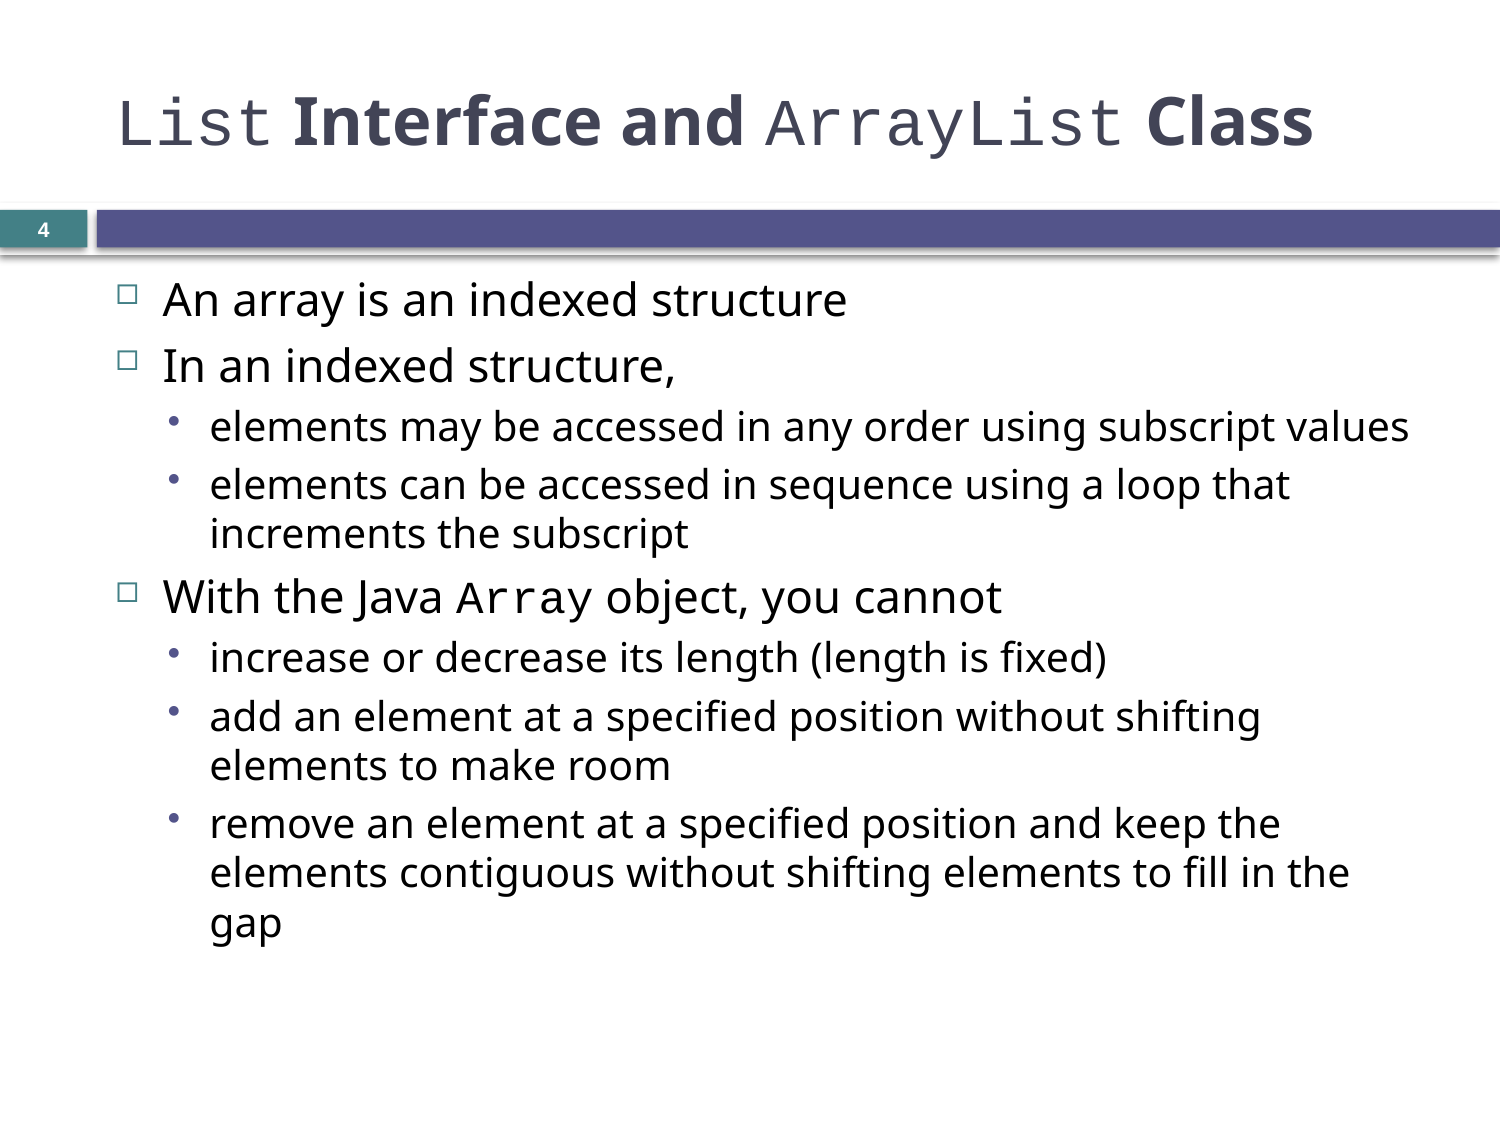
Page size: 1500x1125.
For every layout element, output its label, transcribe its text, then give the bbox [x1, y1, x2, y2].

list An array is an indexed structure In an indexed structure, elements may be accessed in any order using subscript values elements can be accessed in sequence using a loop that increments the subscript With the Java Array object, you cannot increase or decrease its length (length is fixed) add an element at a specified position without shifting elements to make room remove an element at a specified position and keep the elements contiguous without shifting elements to fill in the gap [100, 262, 1439, 1001]
title List Interface and ArrayList Class [100, 37, 1439, 201]
slide_number 4 [0, 208, 88, 249]
